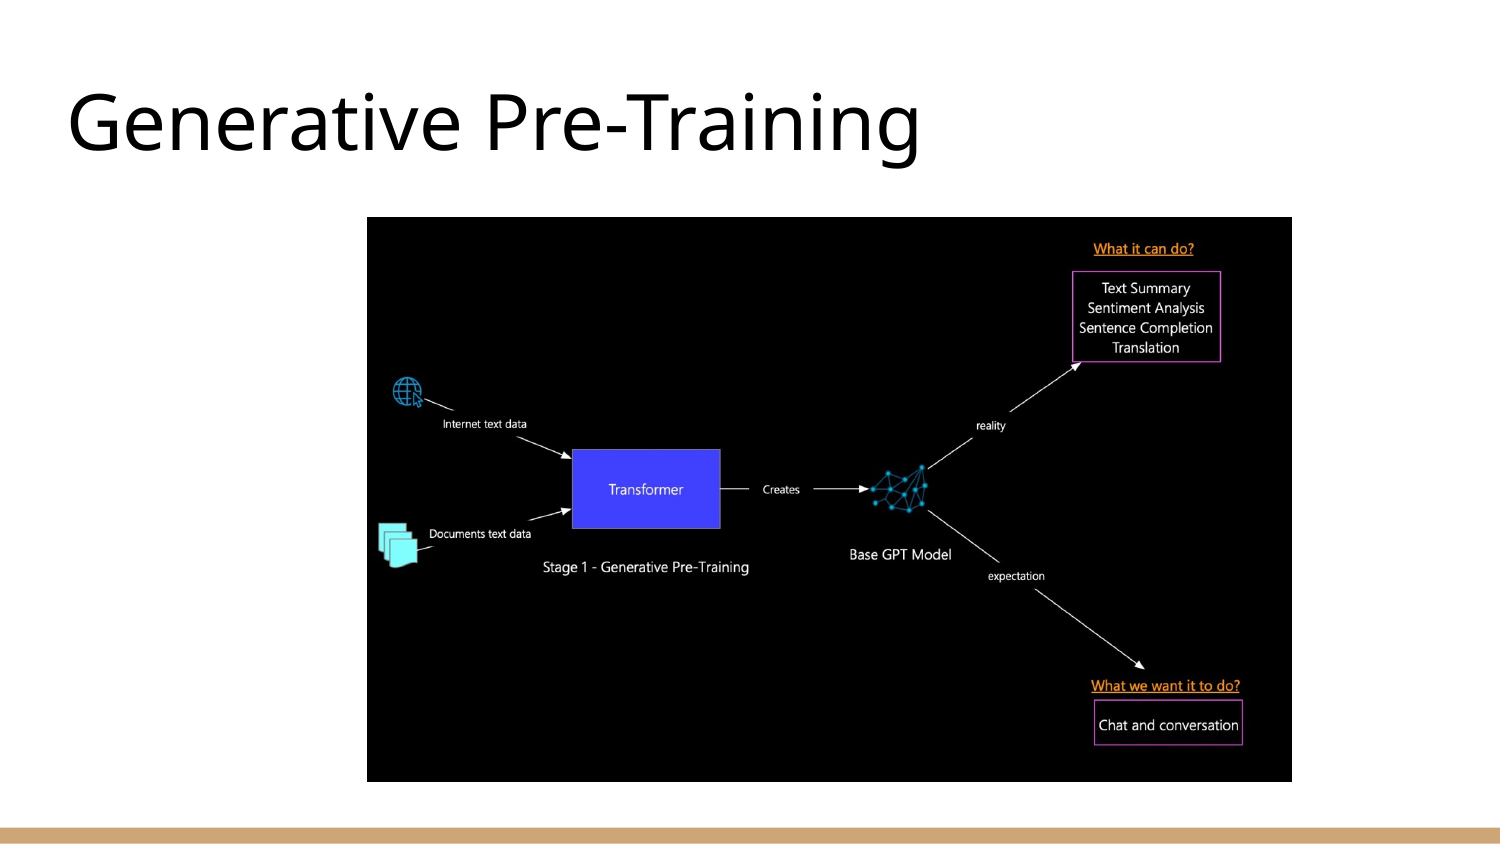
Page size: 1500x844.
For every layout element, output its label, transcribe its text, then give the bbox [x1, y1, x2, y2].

title Generative Pre-Training [51, 51, 1449, 189]
picture [367, 217, 1292, 782]
